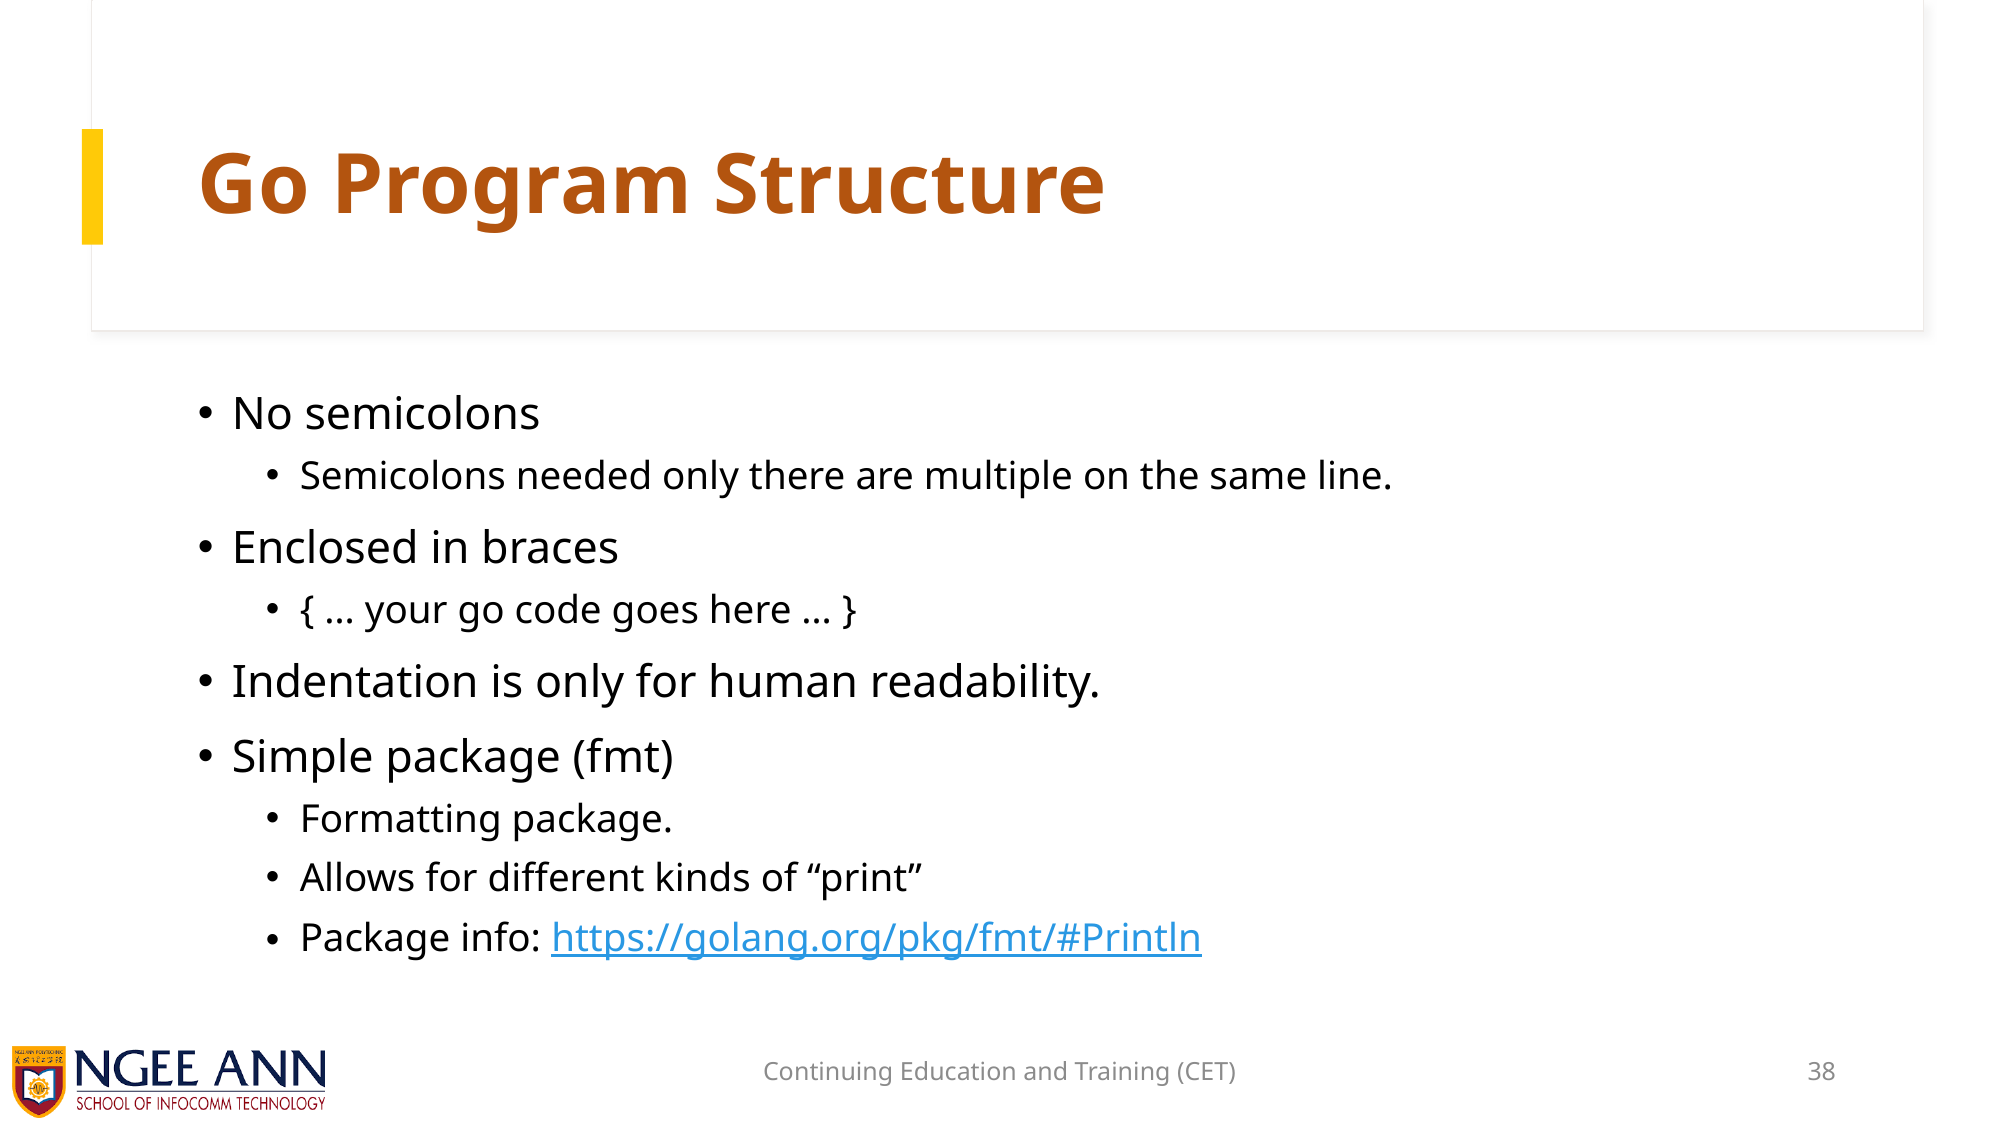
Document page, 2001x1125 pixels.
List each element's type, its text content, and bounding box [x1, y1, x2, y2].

footer Continuing Education and Training (CET) [662, 1042, 1338, 1103]
slide_number 38 [1401, 1042, 1851, 1103]
list No semicolons Semicolons needed only there are multiple on the same line. Enclosed in braces { … your go code goes here … } Indentation is only for human readability. Simple package (fmt) Formatting package. Allows for different kinds of “print” Package info: https://golang.org/pkg/fmt/#Println [183, 372, 1851, 979]
title Go Program Structure [183, 90, 1851, 284]
picture [12, 1046, 325, 1118]
